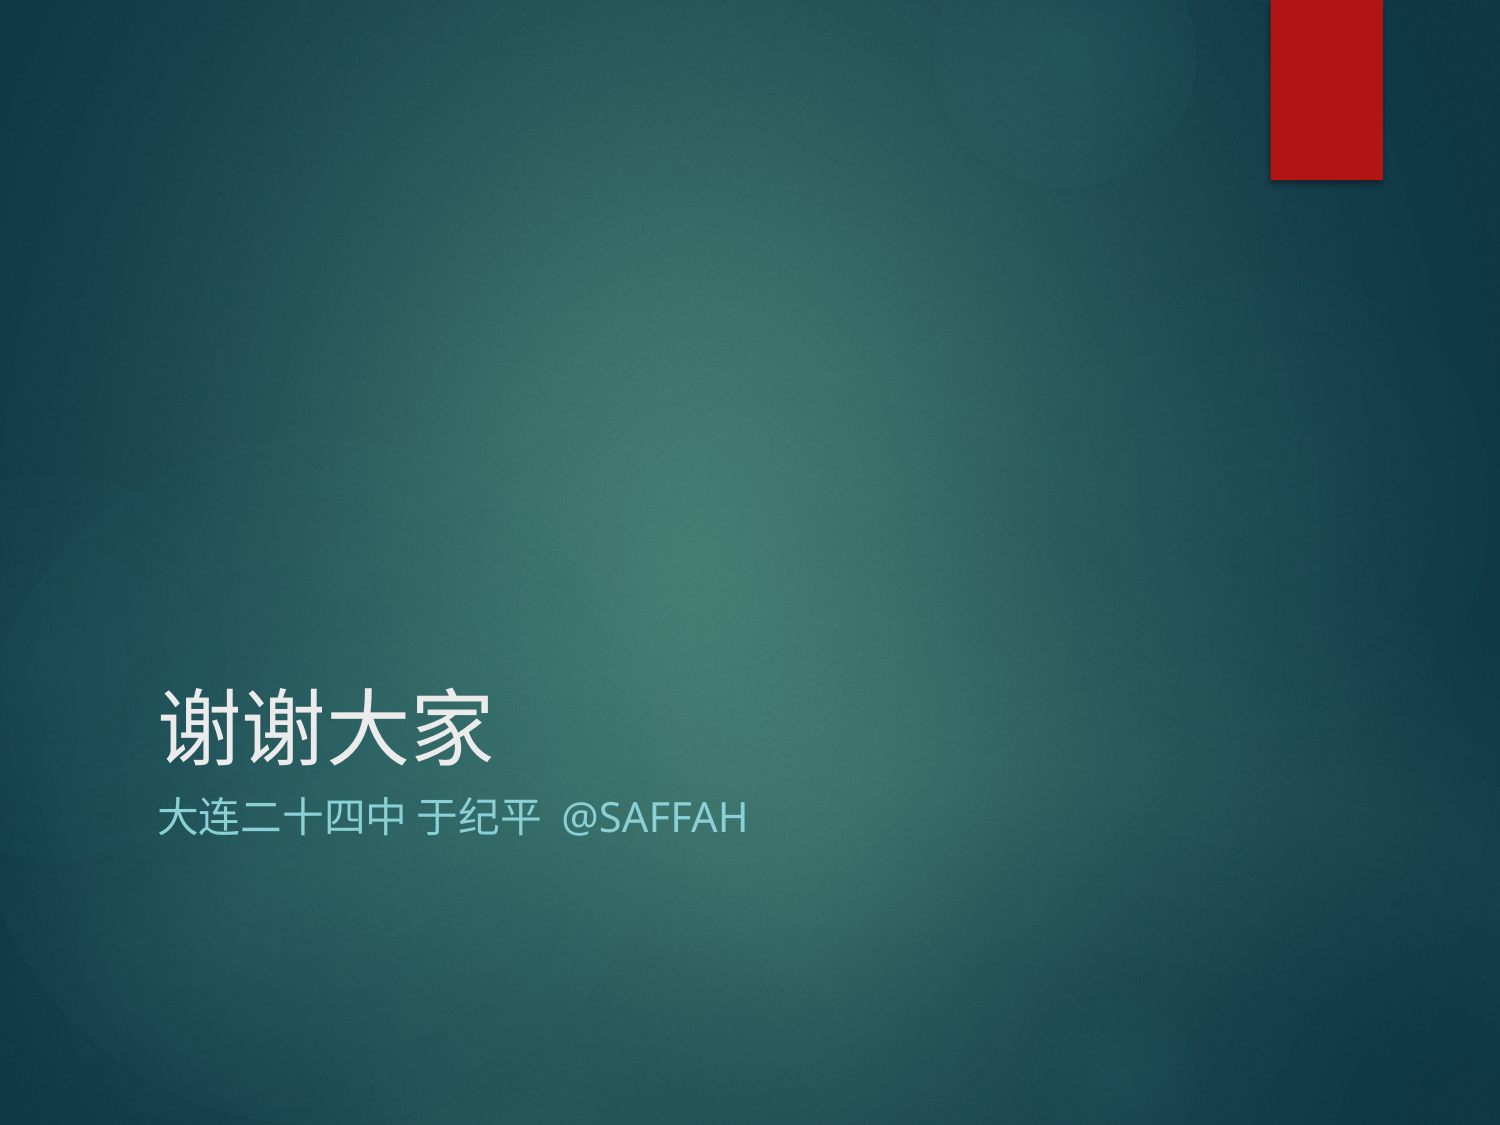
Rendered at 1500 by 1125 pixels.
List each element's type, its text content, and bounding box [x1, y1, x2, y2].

subtitle 大连二十四中 于纪平 @saffah [142, 783, 1229, 925]
title 谢谢大家 [142, 237, 1229, 783]
